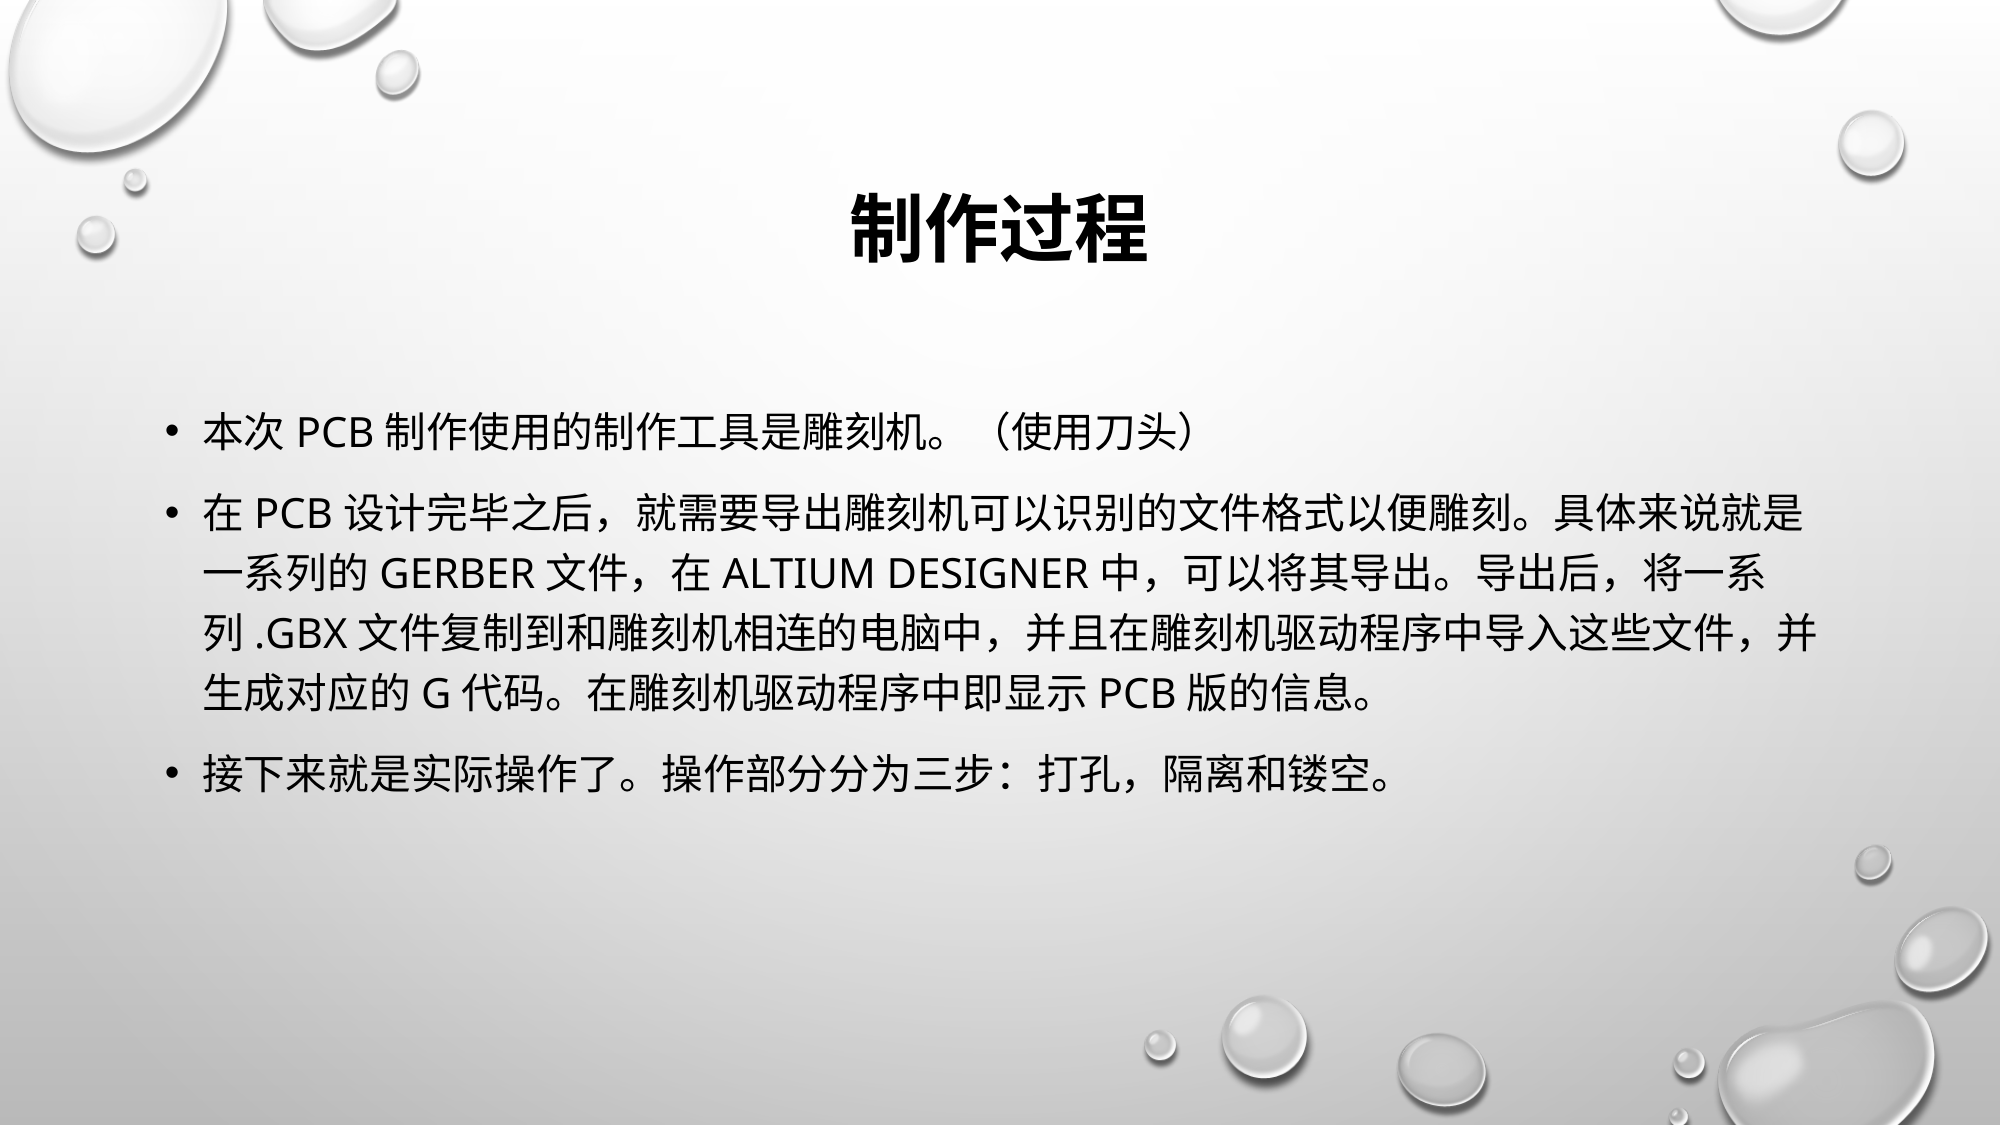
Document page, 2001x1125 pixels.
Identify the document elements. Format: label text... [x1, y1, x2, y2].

list 本次PCB制作使用的制作工具是雕刻机。（使用刀头） 在PCB设计完毕之后，就需要导出雕刻机可以识别的文件格式以便雕刻。具体来说就是一系列的Gerber文件，在Altium Designer中，可以将其导出。导出后，将一系列.GBx文件复制到和雕刻机相连的电脑中，并且在雕刻机驱动程序中导入这些文件，并生成对应的G代码。在雕刻机驱动程序中即显示PCB版的信息。 接下来就是实际操作了。操作部分分为三步：打孔，隔离和镂空。 [149, 388, 1850, 950]
title 制作过程 [149, 101, 1851, 364]
picture [0, 0, 2000, 1125]
